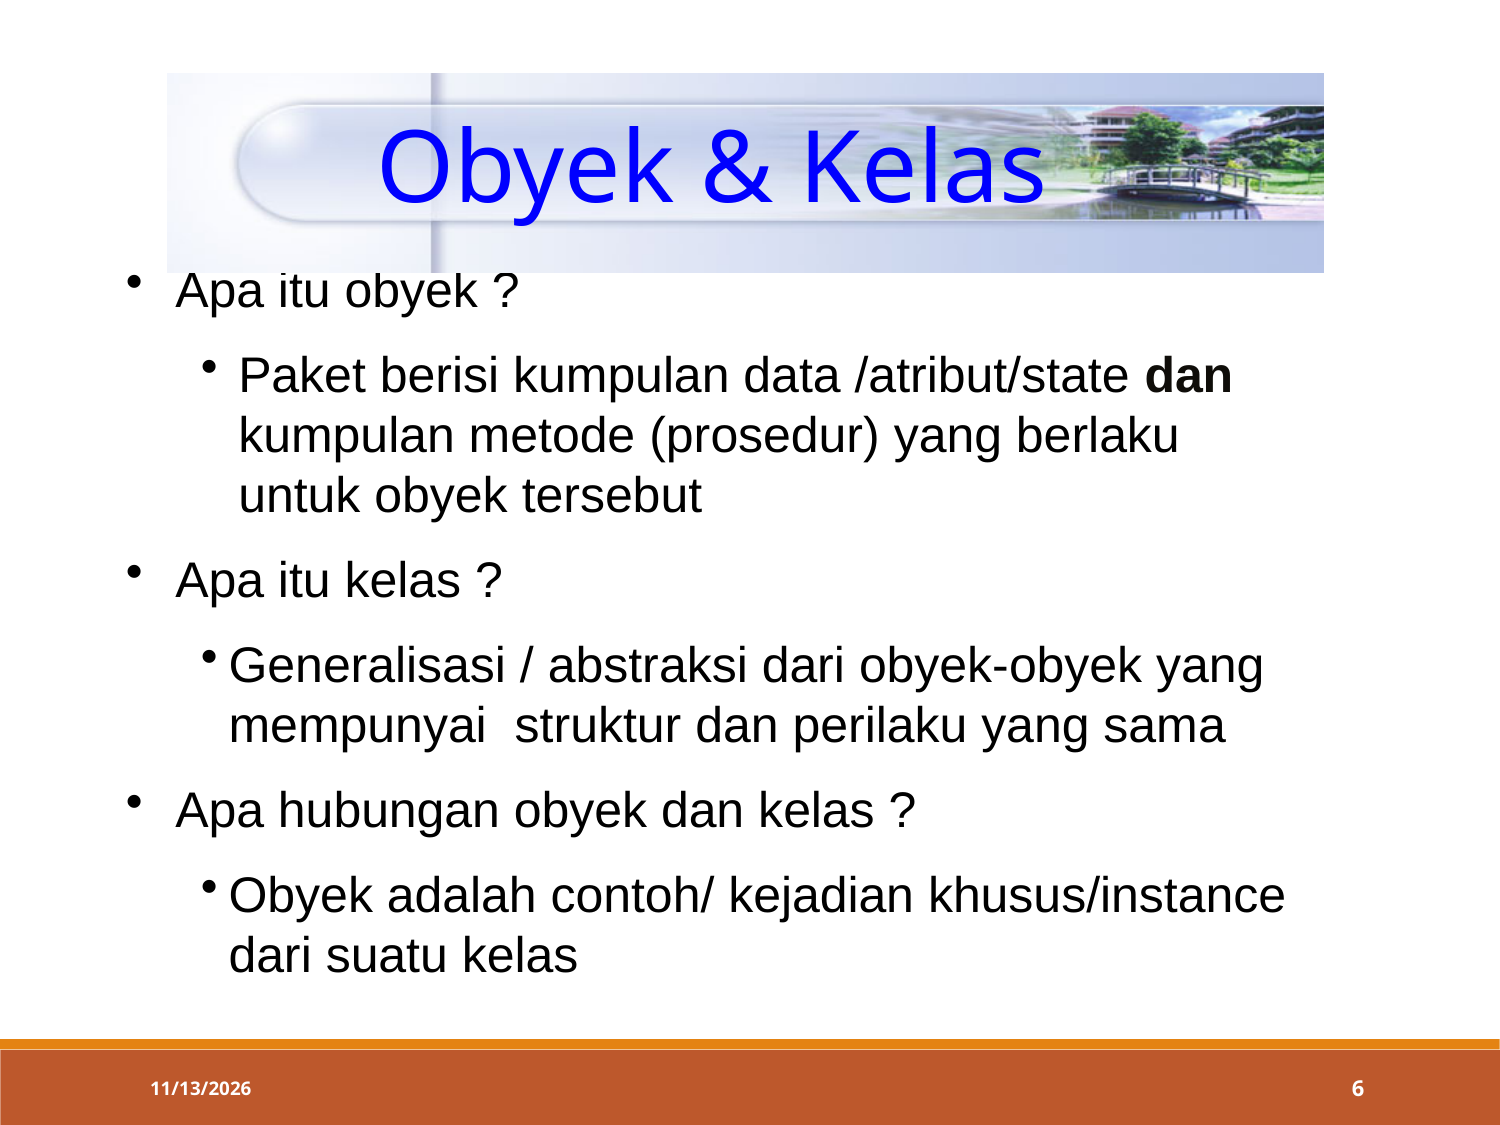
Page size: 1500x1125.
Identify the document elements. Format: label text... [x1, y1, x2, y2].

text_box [36, 49, 1388, 276]
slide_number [135, 1059, 440, 1120]
slide_number 6 [1218, 1059, 1380, 1120]
text_box Apa itu obyek ? Paket berisi kumpulan data /atribut/state dan kumpulan metode (prosedur) yang berlaku untuk obyek tersebut Apa itu kelas ? Generalisasi / abstraksi dari obyek-obyek yang mempunyai struktur dan perilaku yang sama Apa hubungan obyek dan kelas ? Obyek adalah contoh/ kejadian khusus/instance dari suatu kelas [111, 283, 1324, 990]
